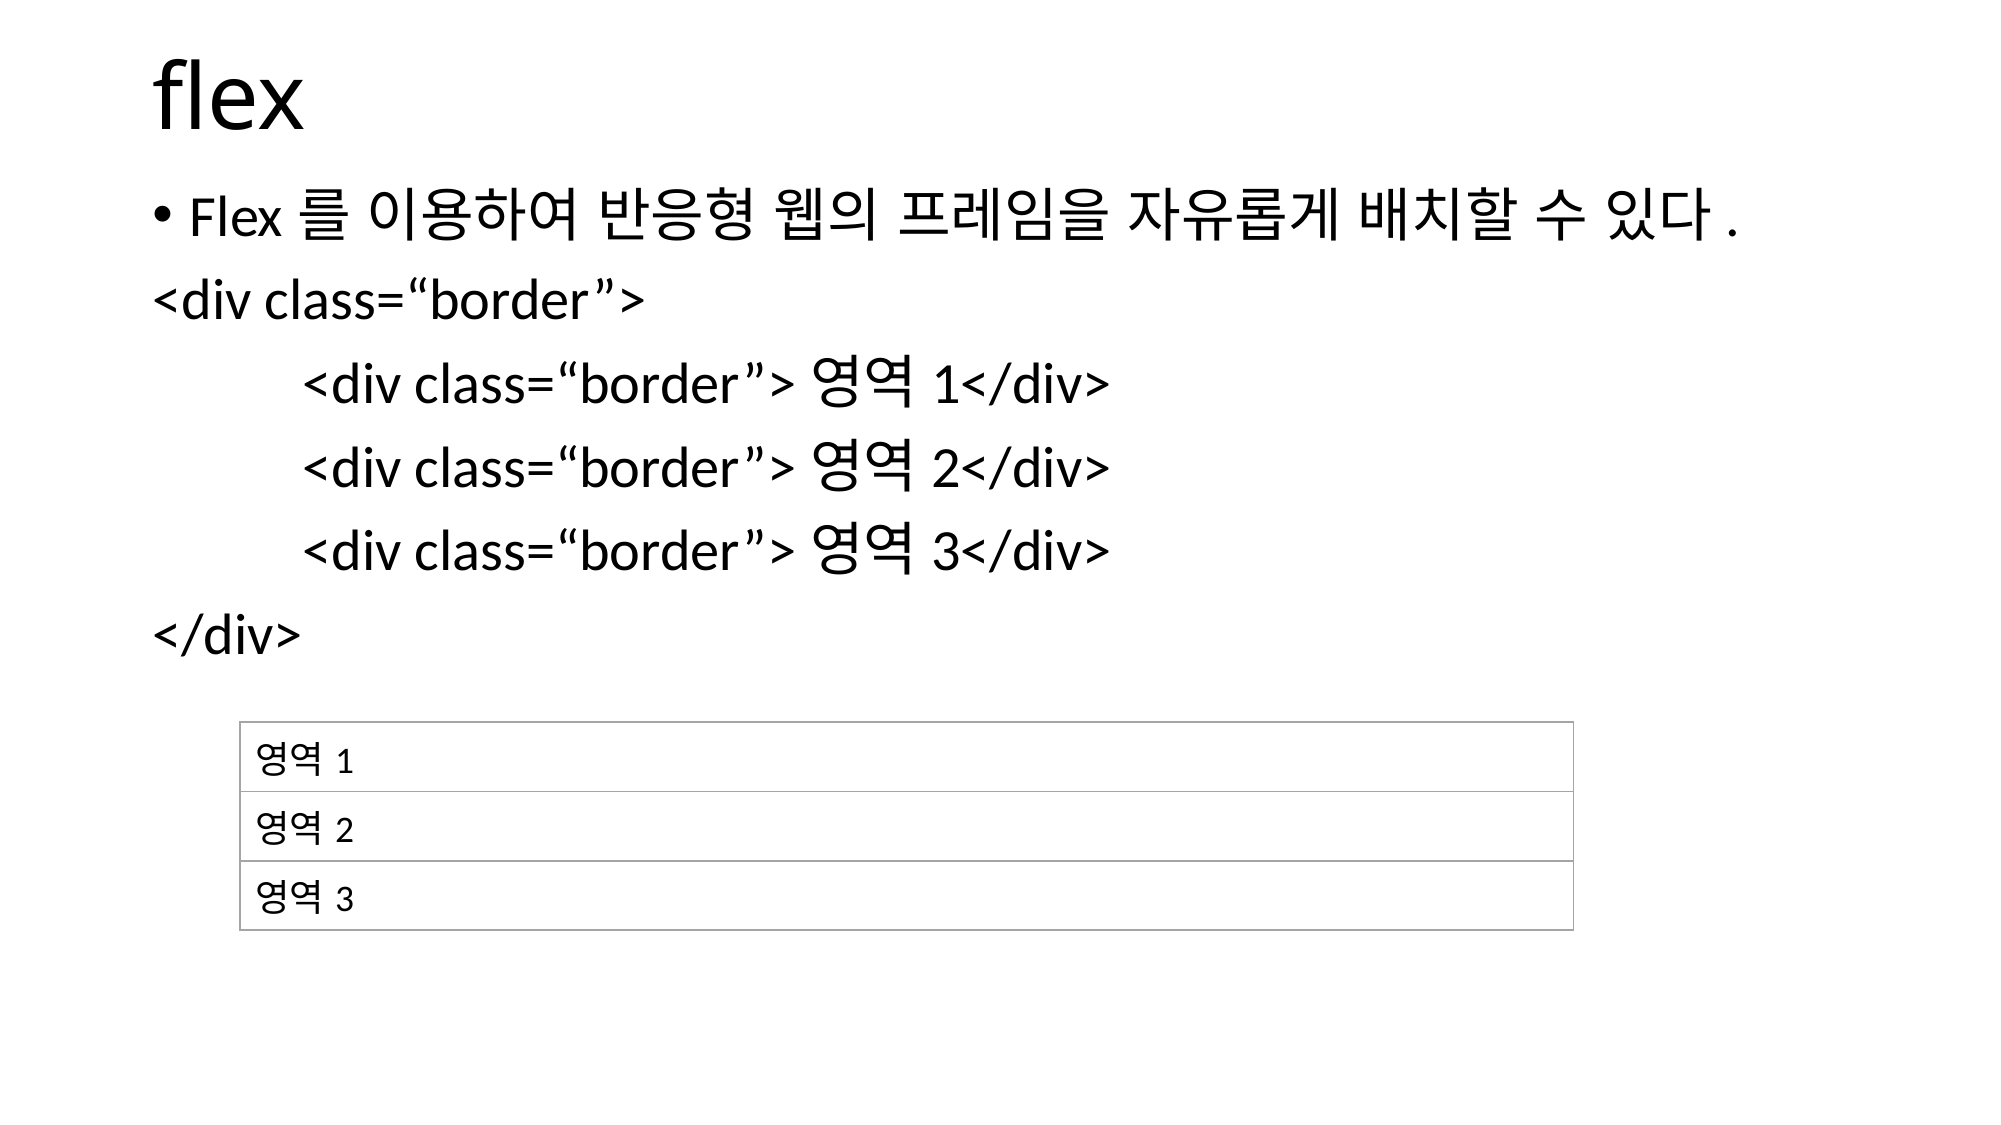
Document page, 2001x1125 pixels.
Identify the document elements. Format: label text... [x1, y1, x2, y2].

text_box flex [137, 41, 1863, 159]
table_header 영역1 [241, 723, 1573, 791]
text_box Flex를 이용하여 반응형 웹의 프레임을 자유롭게 배치할 수 있다. <div class=“border”> <div class=“border”>영역1</div> <div class=“border”>영역2</div> <div class=“border”>영역3</div> </div> [137, 178, 1863, 1015]
table_cell 영역2 [241, 792, 1573, 860]
table_cell 영역3 [241, 862, 1573, 929]
